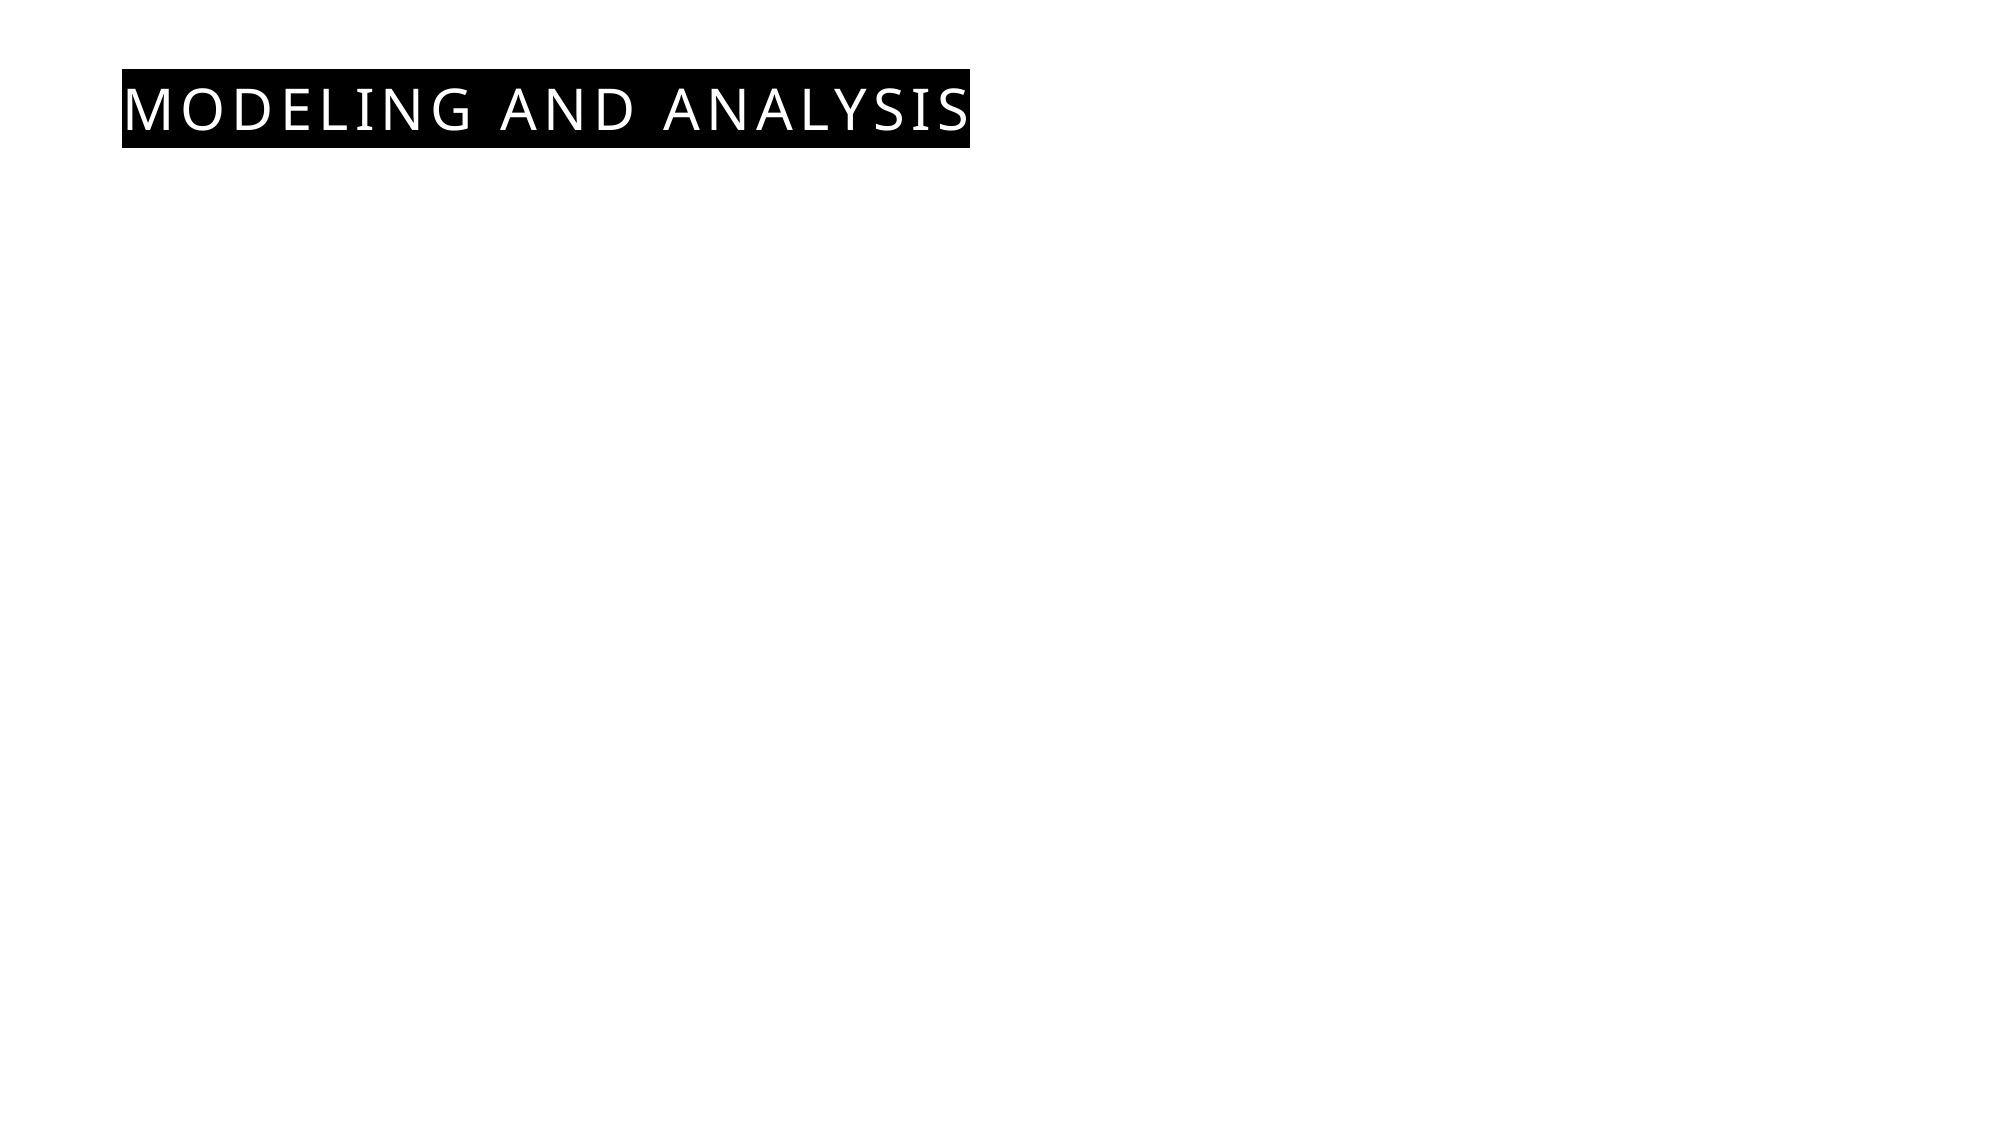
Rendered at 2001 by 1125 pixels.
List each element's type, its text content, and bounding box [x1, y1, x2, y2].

title Modeling and Analysis [107, 51, 1850, 150]
